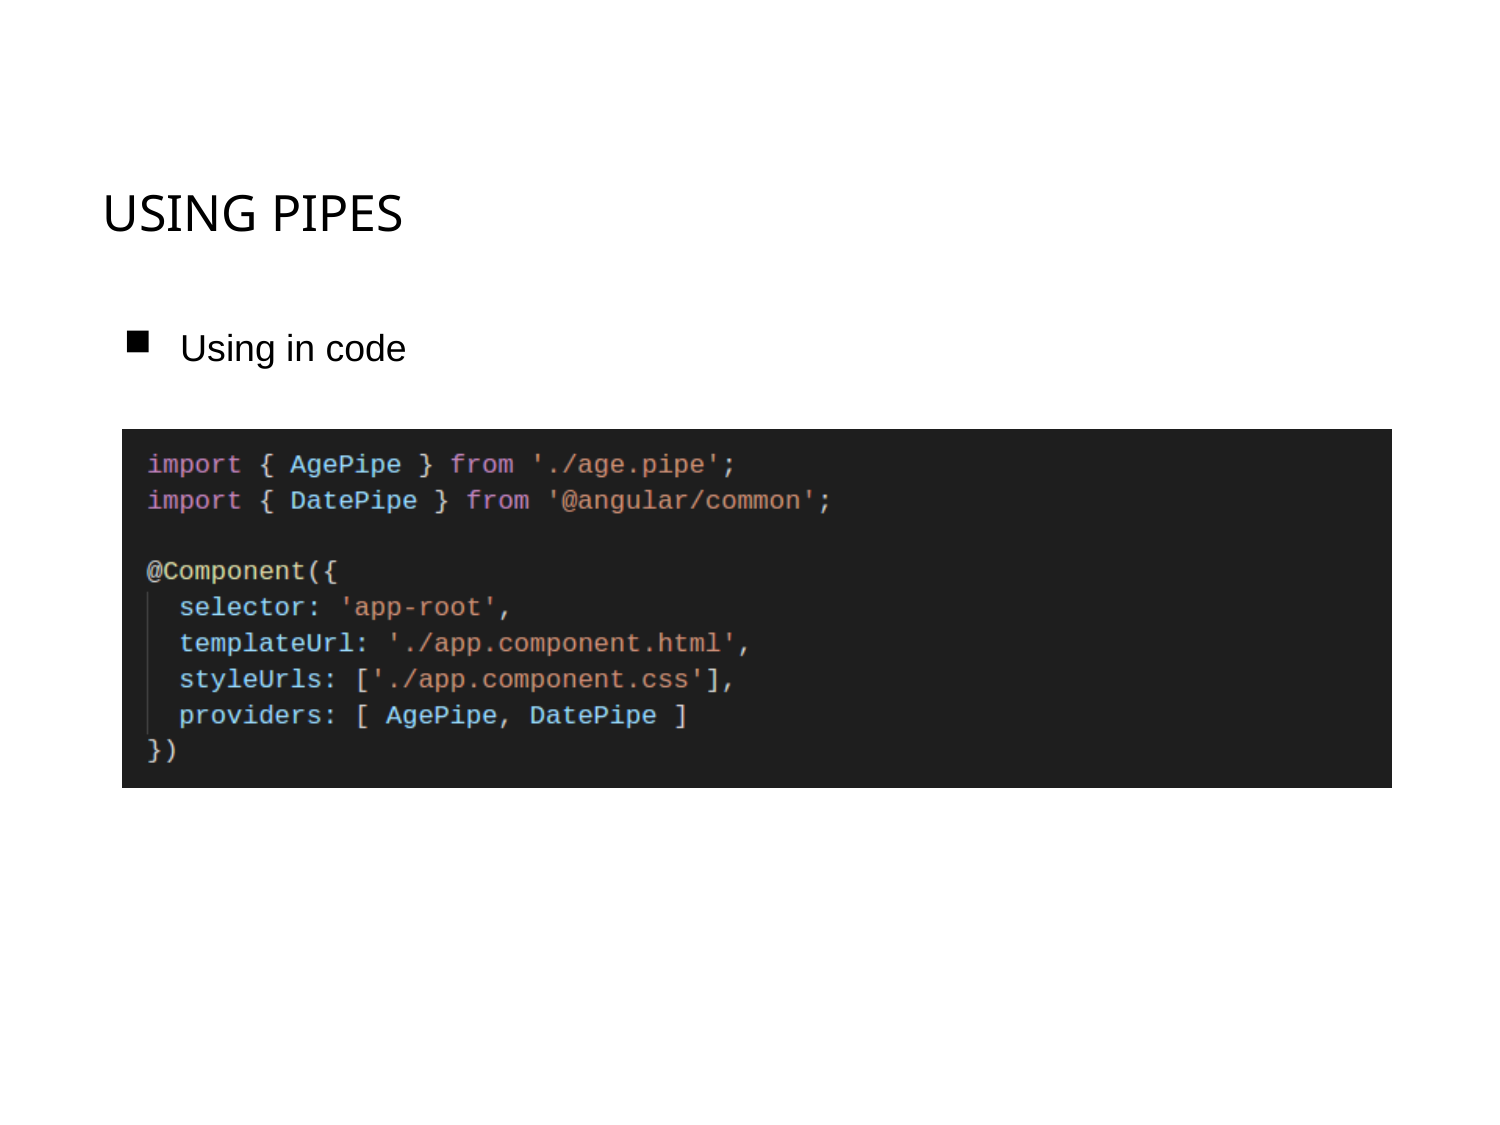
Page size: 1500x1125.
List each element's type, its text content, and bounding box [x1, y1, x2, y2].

text_box Using in code [90, 309, 1410, 385]
text_box USING PIPES [87, 166, 1291, 257]
picture [122, 429, 1392, 788]
